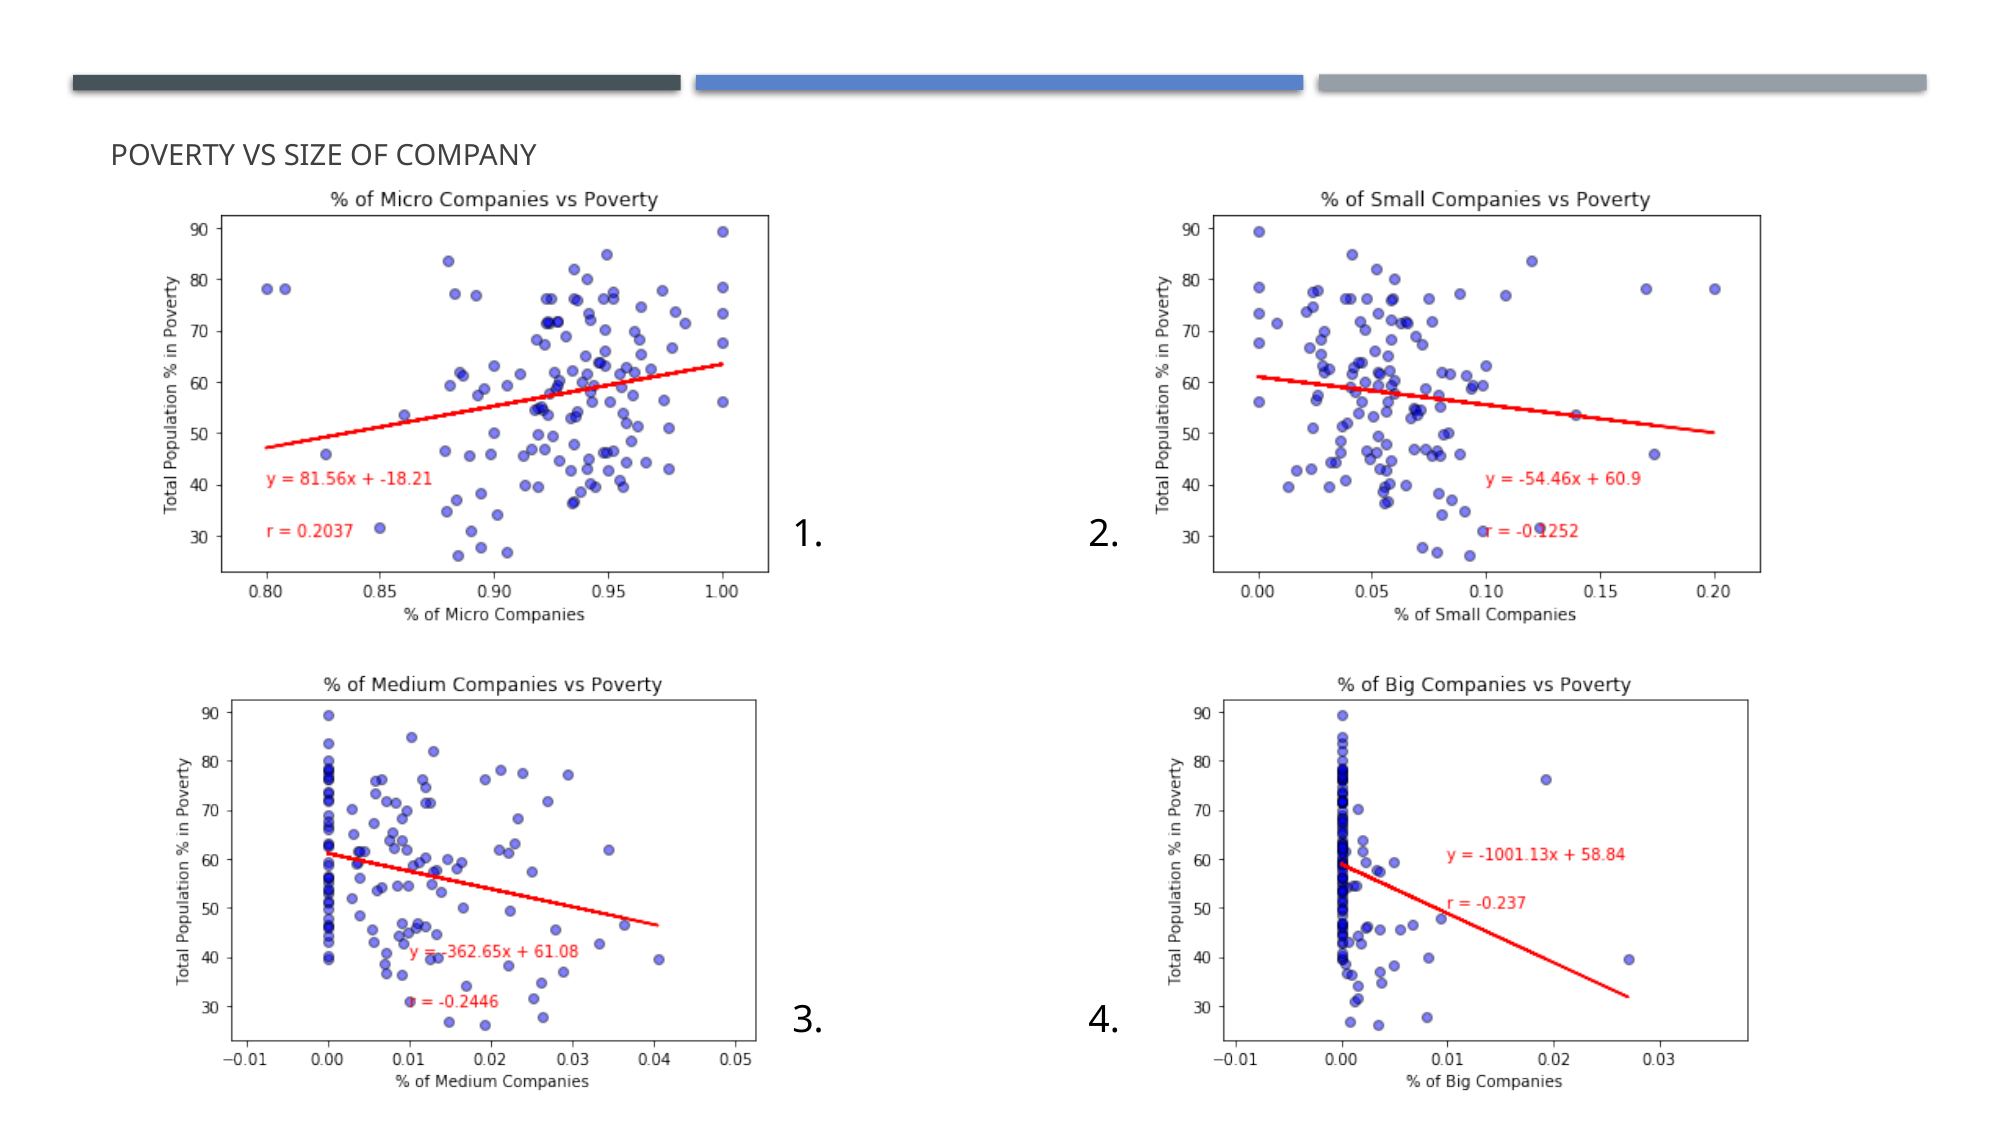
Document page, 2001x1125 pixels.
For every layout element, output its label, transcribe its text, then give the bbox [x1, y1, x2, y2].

title Poverty vs size of company [95, 77, 1905, 180]
picture [167, 664, 765, 1100]
picture [1146, 178, 1771, 634]
text_box 3. [777, 987, 864, 1047]
picture [1159, 664, 1758, 1100]
text_box 2. [1073, 501, 1140, 562]
text_box 1. [783, 501, 864, 562]
picture [153, 178, 779, 634]
text_box 4. [1073, 987, 1153, 1047]
